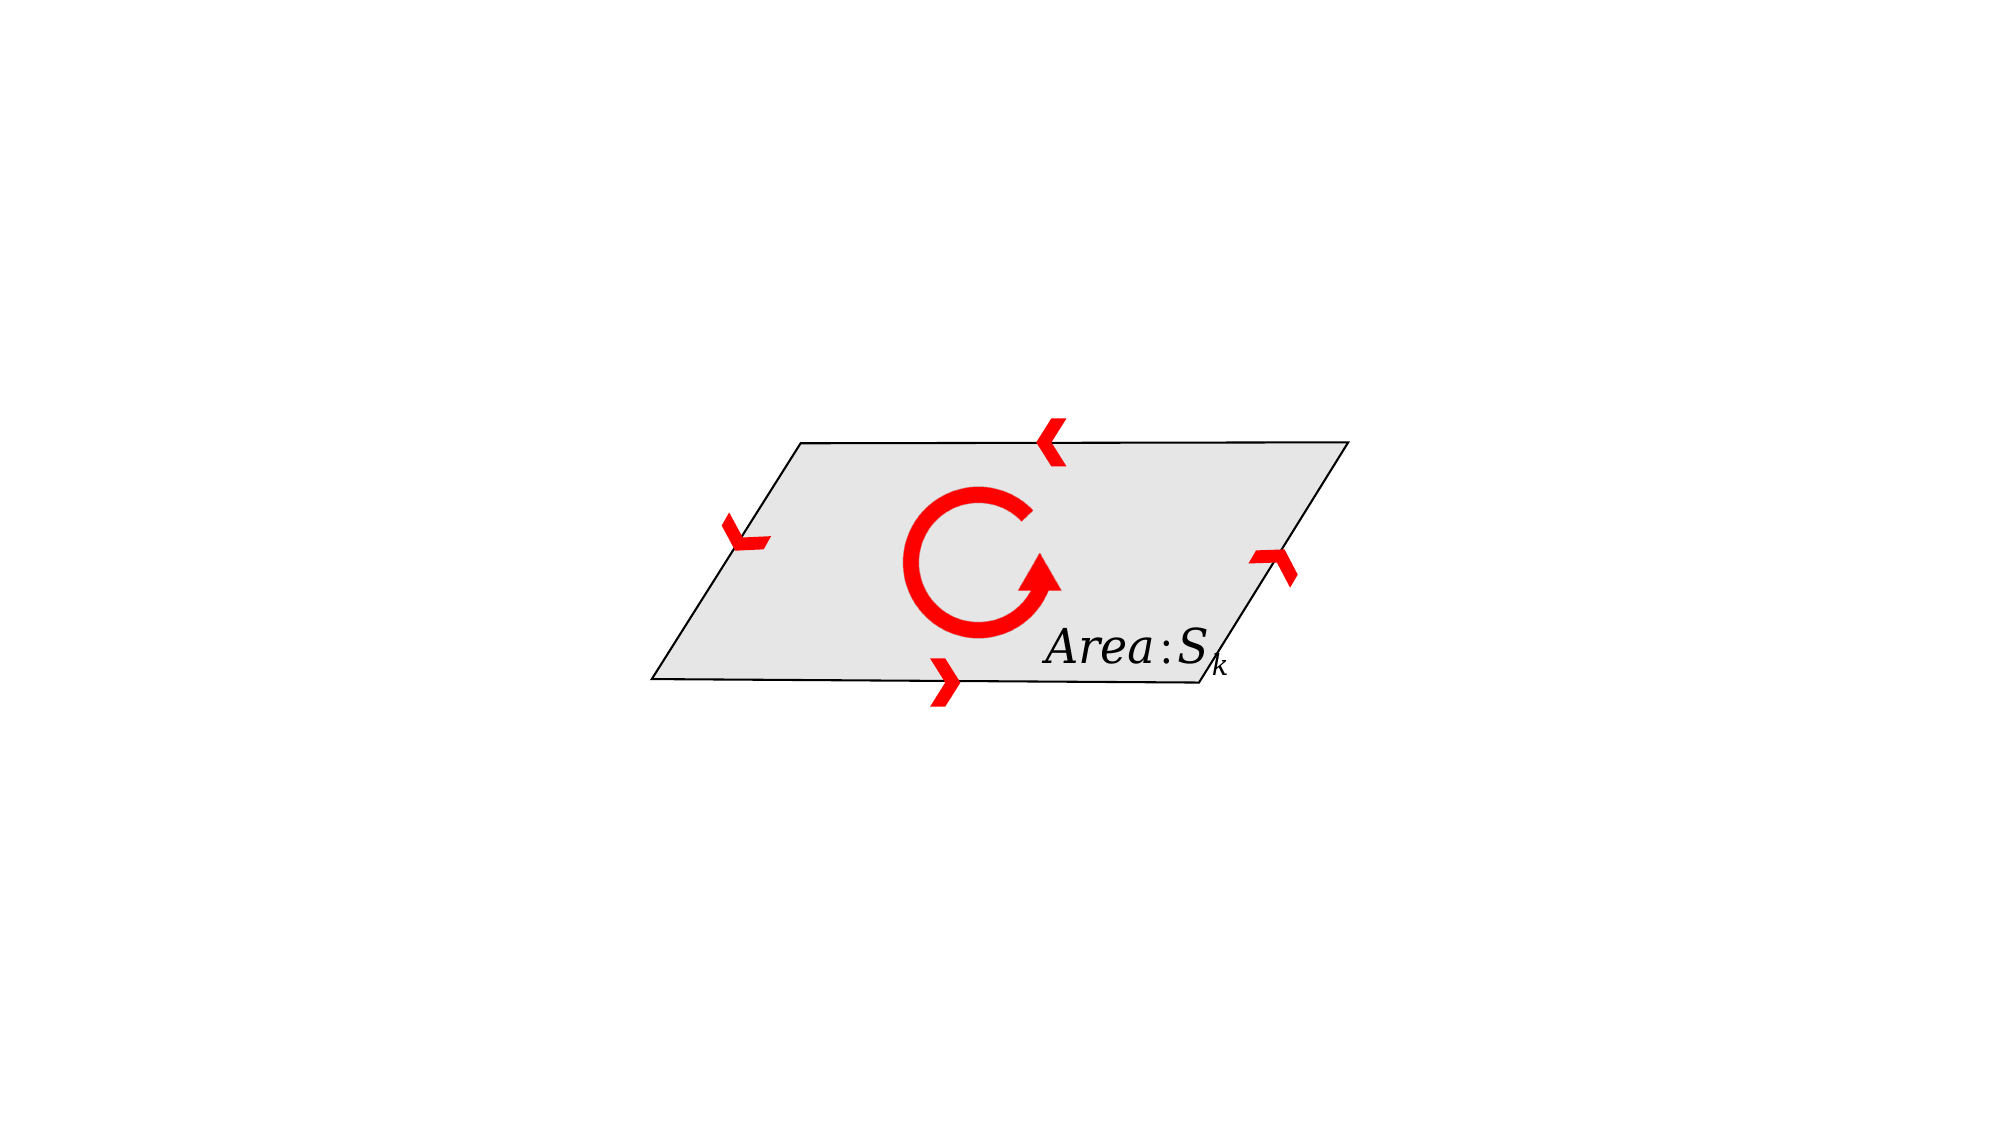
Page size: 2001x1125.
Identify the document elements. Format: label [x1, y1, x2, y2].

text_box [651, 418, 1349, 707]
